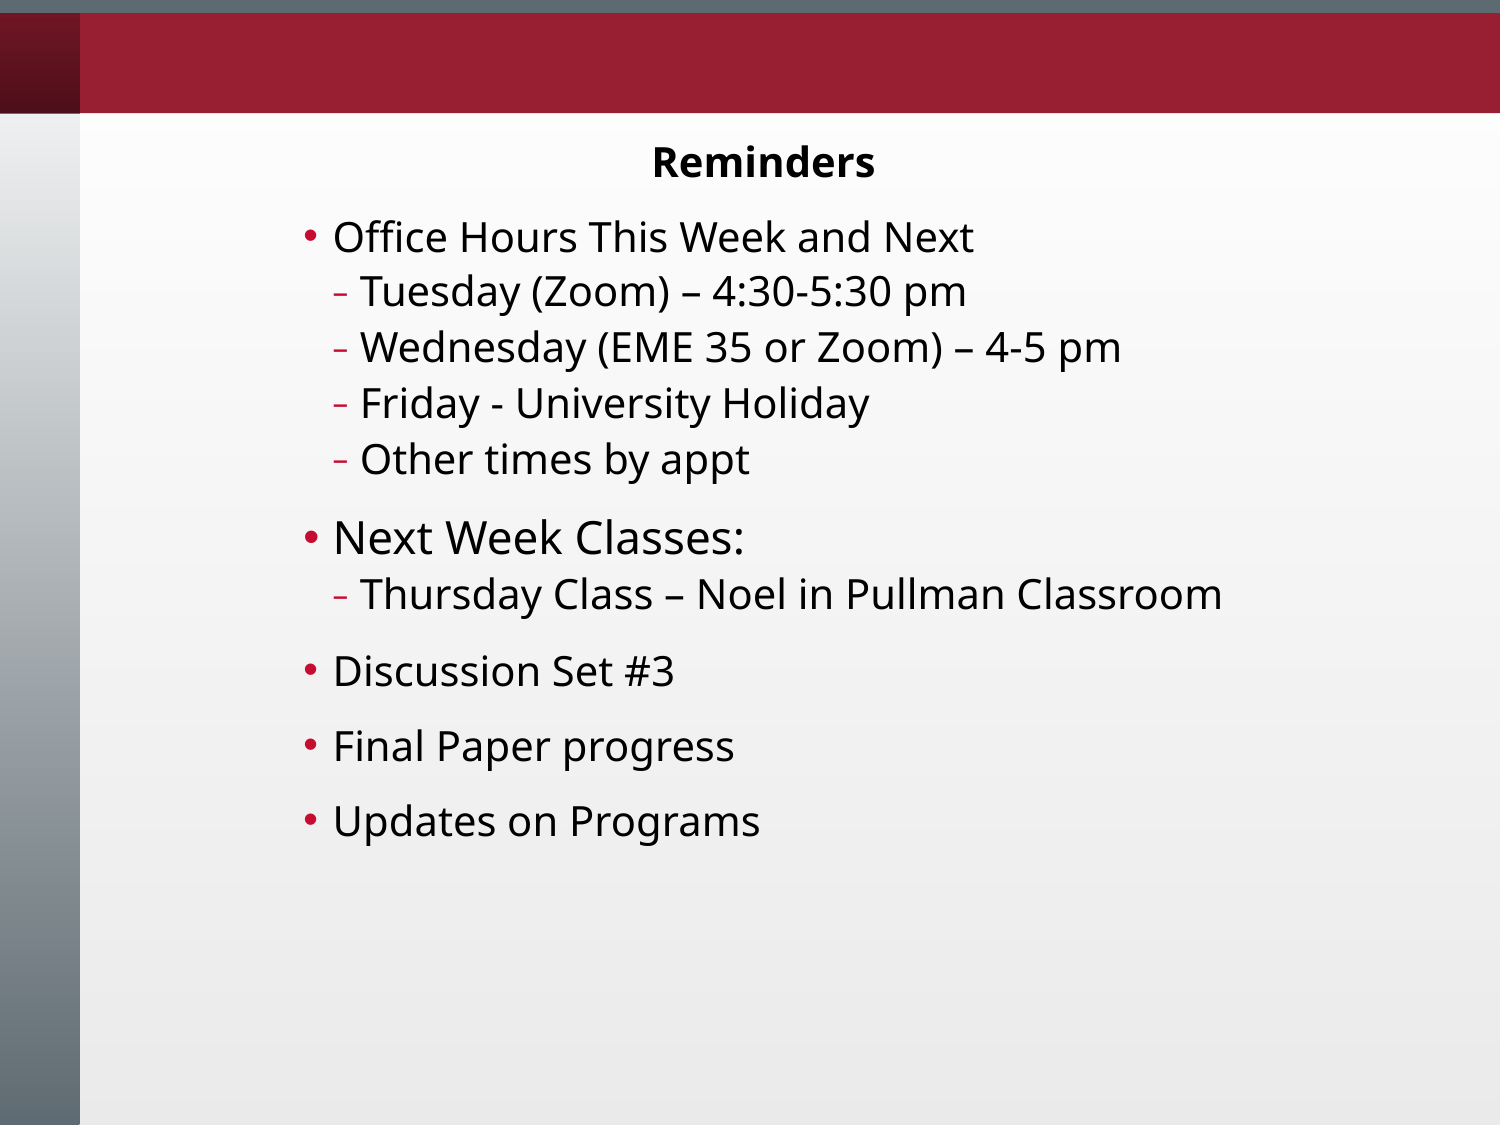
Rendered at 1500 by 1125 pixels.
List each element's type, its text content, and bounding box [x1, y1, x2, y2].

list Reminders Office Hours This Week and Next Tuesday (Zoom) – 4:30-5:30 pm Wednesday (EME 35 or Zoom) – 4-5 pm Friday - University Holiday Other times by appt Next Week Classes: Thursday Class – Noel in Pullman Classroom Discussion Set #3 Final Paper progress Updates on Programs [85, 128, 1415, 997]
